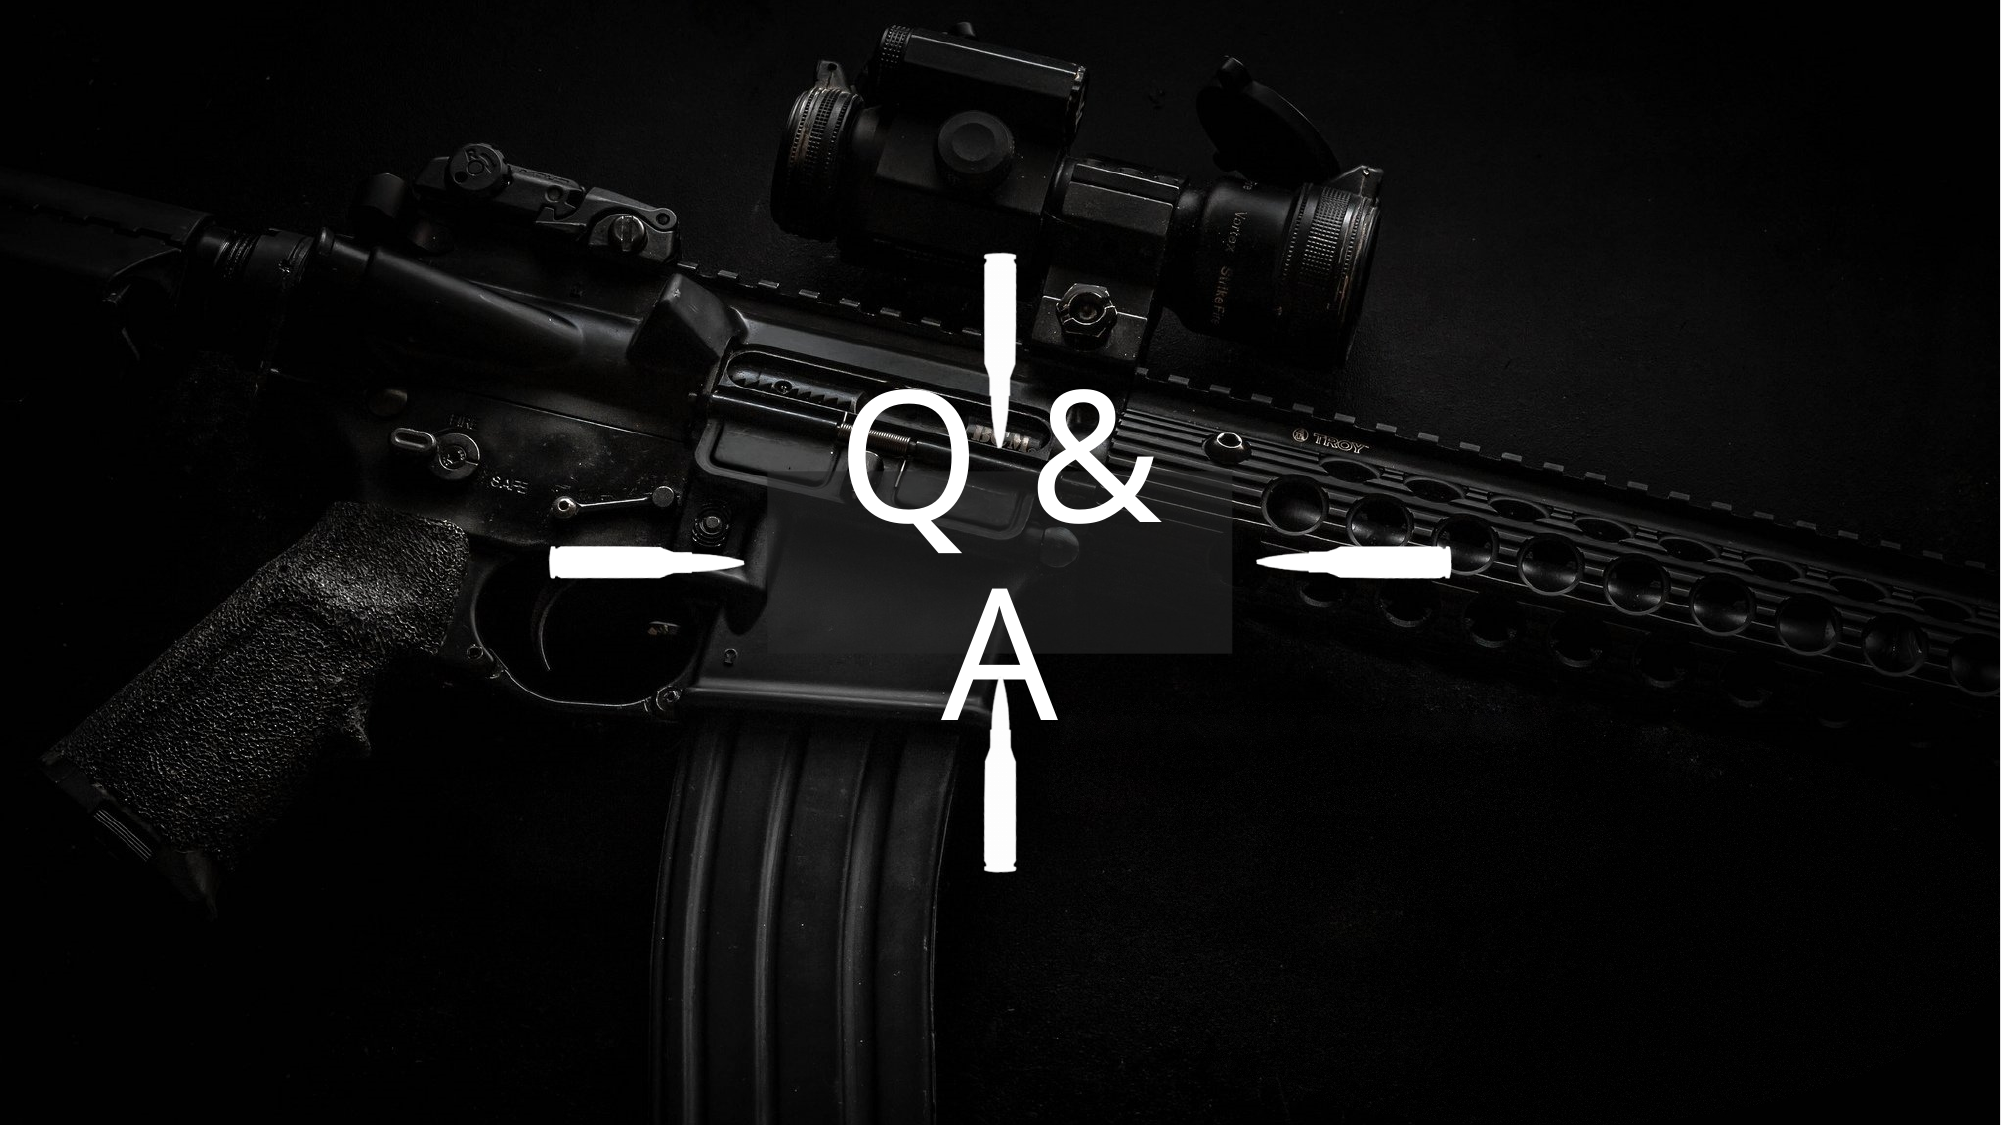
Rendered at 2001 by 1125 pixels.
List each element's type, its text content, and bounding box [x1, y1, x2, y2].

title Q & A [767, 471, 1233, 654]
picture [0, 0, 2001, 1125]
